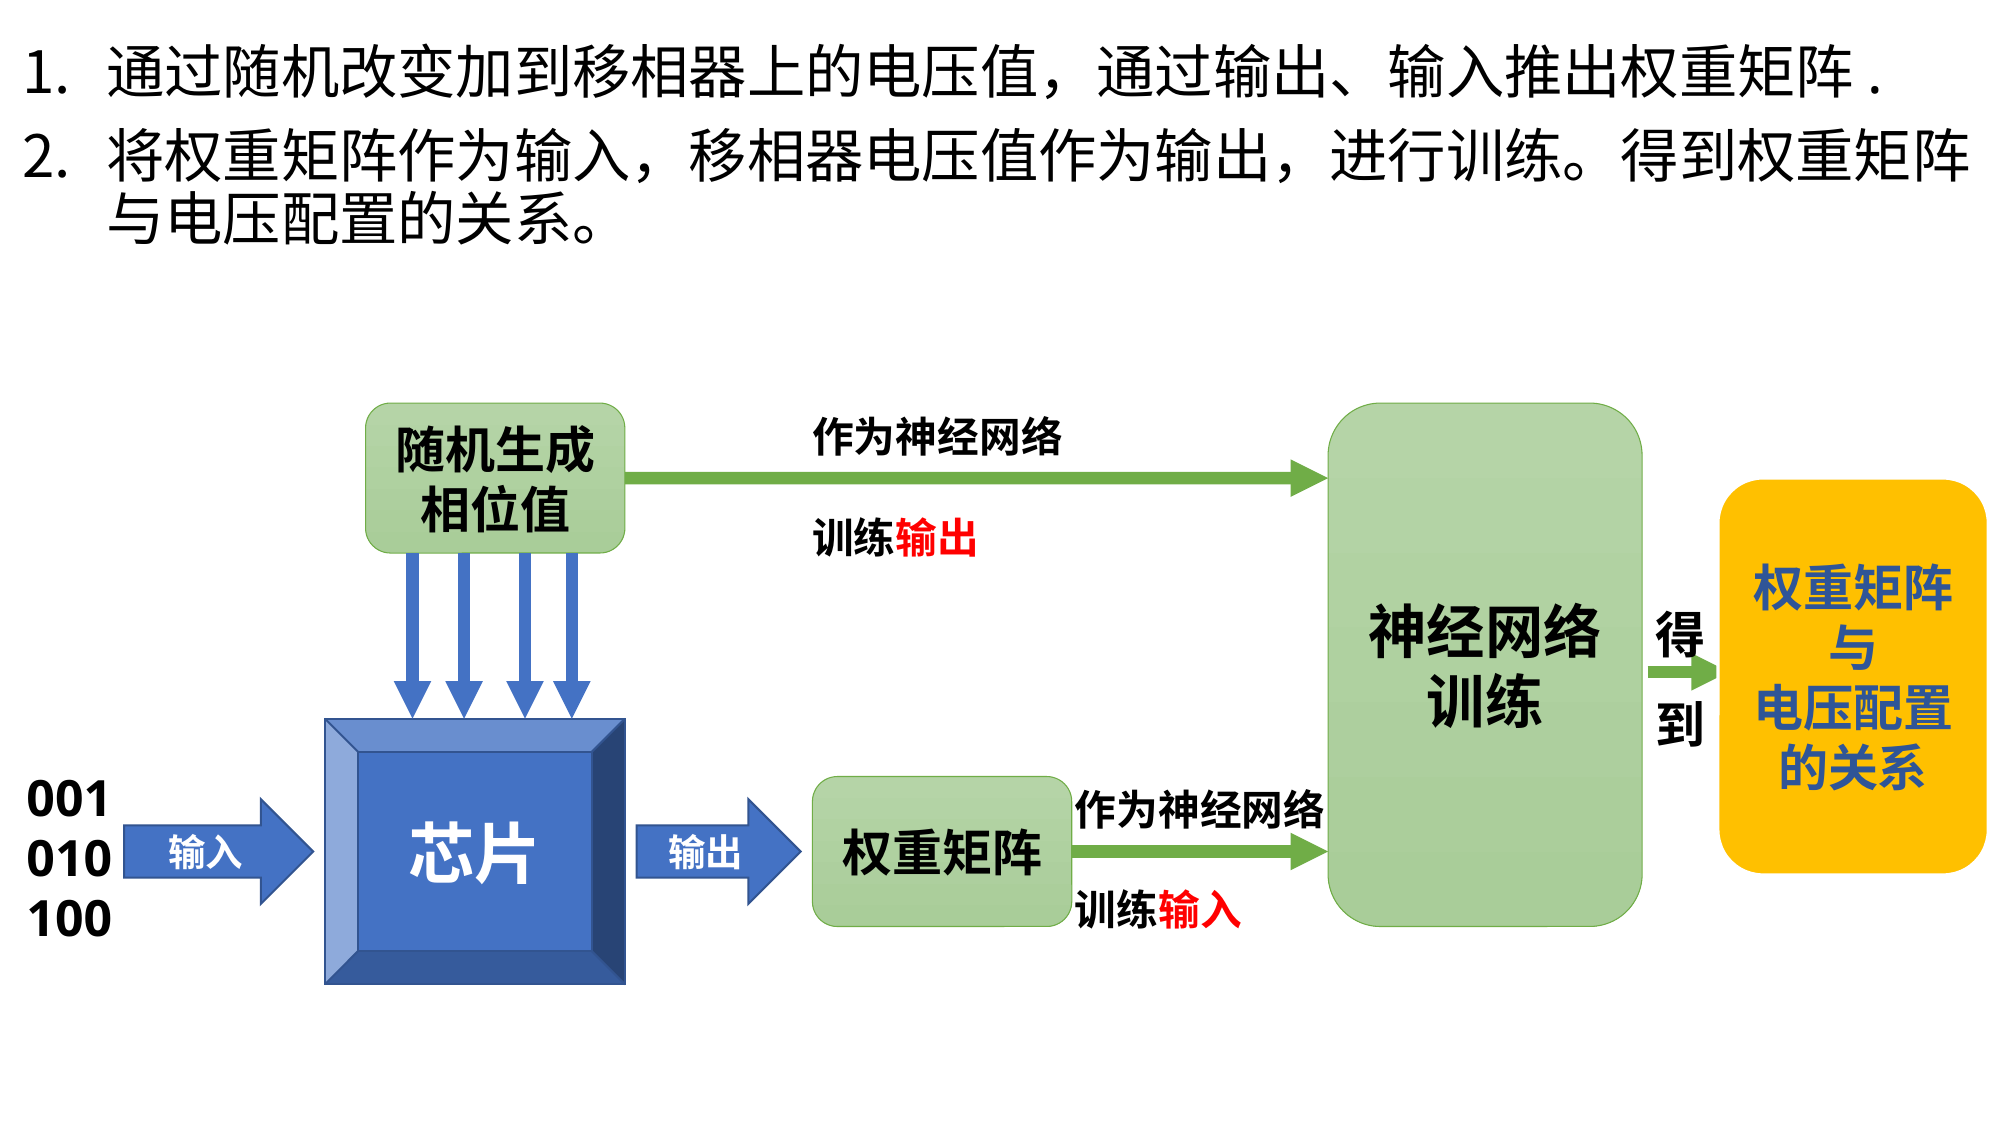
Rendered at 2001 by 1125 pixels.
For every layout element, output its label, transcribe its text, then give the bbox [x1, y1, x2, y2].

text_box 得 到 [1640, 566, 1725, 761]
text_box 作为神经网络 训练输出 [797, 479, 1104, 569]
text_box 神经网络 训练 [1327, 402, 1643, 928]
text_box 芯片 [324, 717, 626, 986]
text_box 作为神经网络 训练输入 [1060, 726, 1367, 942]
text_box 作为神经网络 训练输出 [797, 353, 1104, 478]
text_box 输入 [150, 796, 315, 907]
text_box 权重矩阵 [811, 775, 1060, 928]
text_box 输出 [635, 796, 803, 907]
text_box 随机生成 相位值 [365, 402, 626, 554]
text_box 权重矩阵与 电压配置的关系 [1716, 476, 1990, 877]
list 通过随机改变加到移相器上的电压值，通过输出、输入推出权重矩阵. 将权重矩阵作为输入，移相器电压值作为输出，进行训练。得到权重矩阵与电压配置的关系。 [7, 35, 2000, 290]
text_box 001010100 [11, 759, 150, 955]
